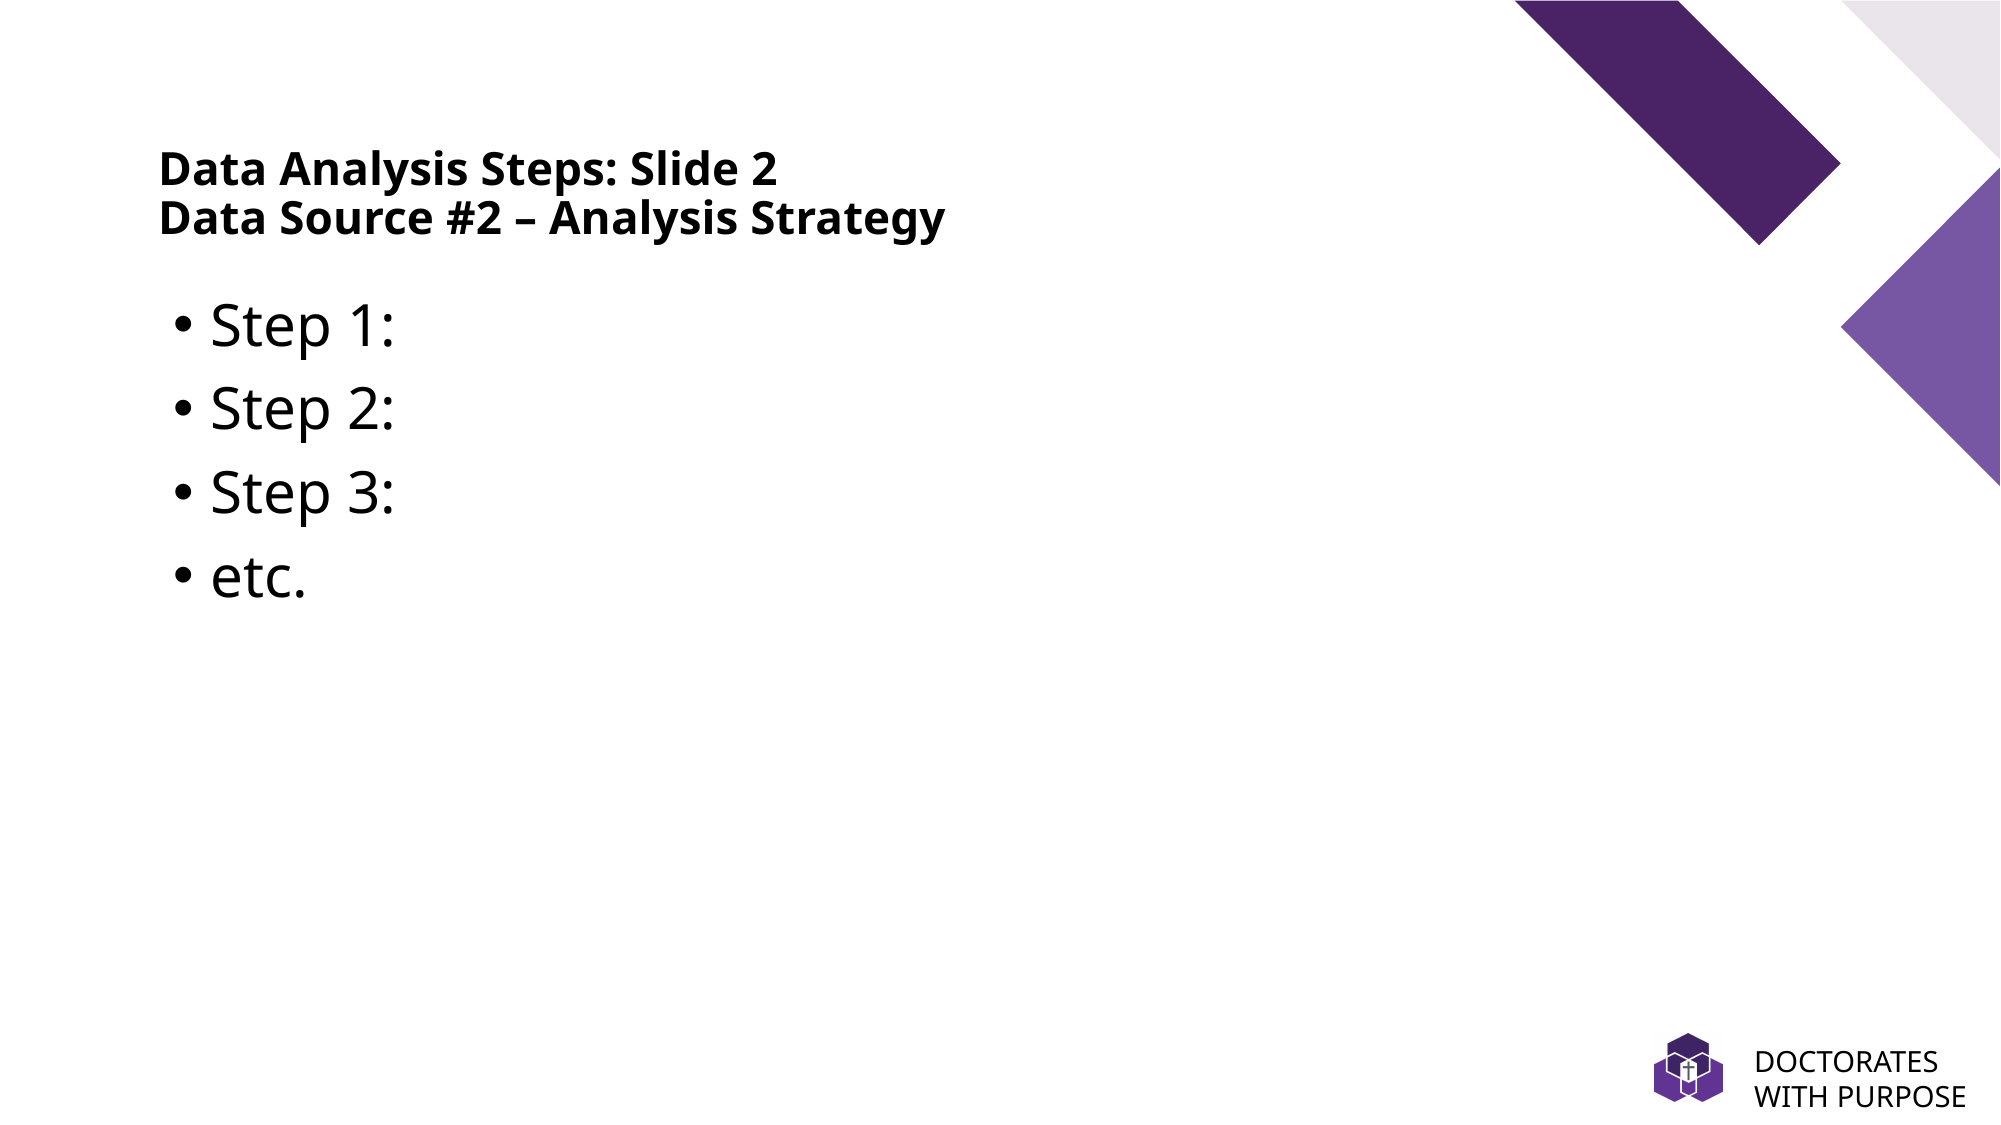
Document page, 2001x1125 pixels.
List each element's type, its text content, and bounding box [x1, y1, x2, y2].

list Step 1: Step 2: Step 3: etc. [158, 288, 1913, 1021]
picture [1654, 1033, 1723, 1102]
title Data Analysis Steps: Slide 2 Data Source #2 – Analysis Strategy [158, 144, 1544, 245]
footer DOCTORATES WITH PURPOSE [1754, 1043, 1971, 1099]
